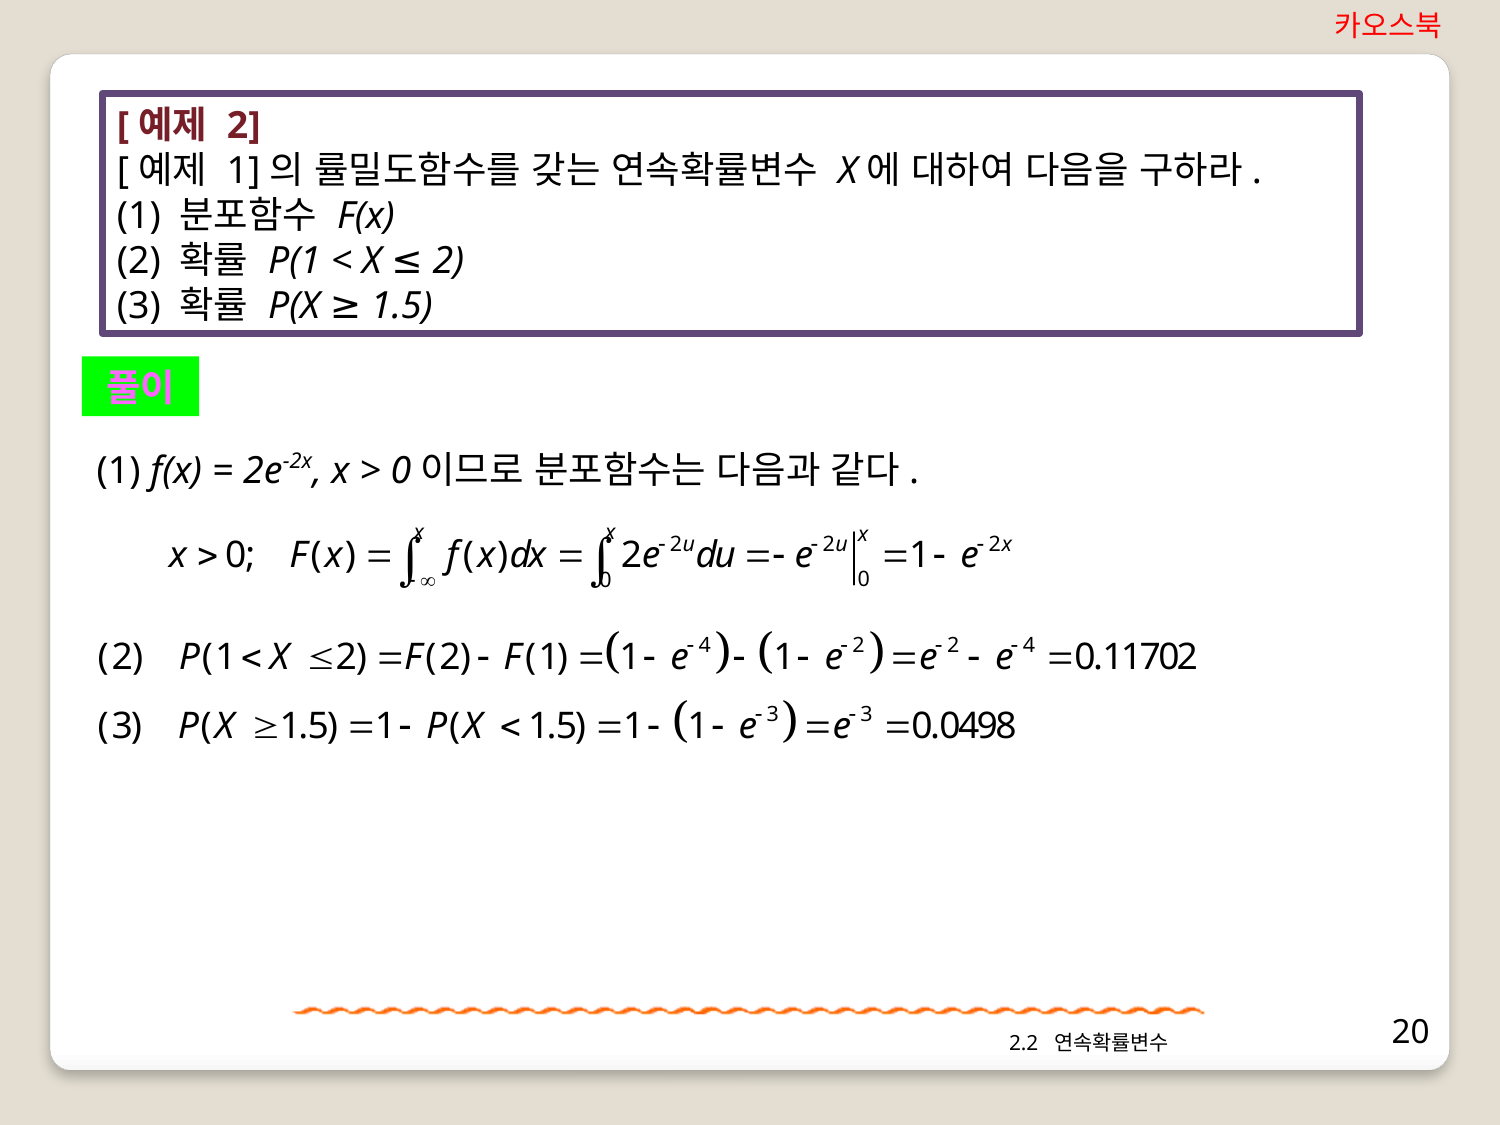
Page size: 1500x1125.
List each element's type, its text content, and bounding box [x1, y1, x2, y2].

text_box 카오스북 [1277, 0, 1500, 50]
slide_number 20 [1369, 1002, 1445, 1063]
text_box [예제 2] [예제 1]의 률밀도함수를 갖는 연속확률변수 X에 대하여 다음을 구하라. (1) 분포함수 F(x) (2) 확률 P(1 < X ≤ 2) (3) 확률 P(X ≥ 1.5) [99, 90, 1363, 337]
text_box 풀이 [81, 356, 200, 417]
footer 2.2 연속확률변수 [994, 1002, 1369, 1063]
picture [281, 1003, 1219, 1020]
text_box (1) f(x) = 2e-2x, x > 0이므로 분포함수는 다음과 같다. [81, 438, 1418, 499]
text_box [163, 515, 1020, 596]
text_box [93, 627, 1202, 762]
